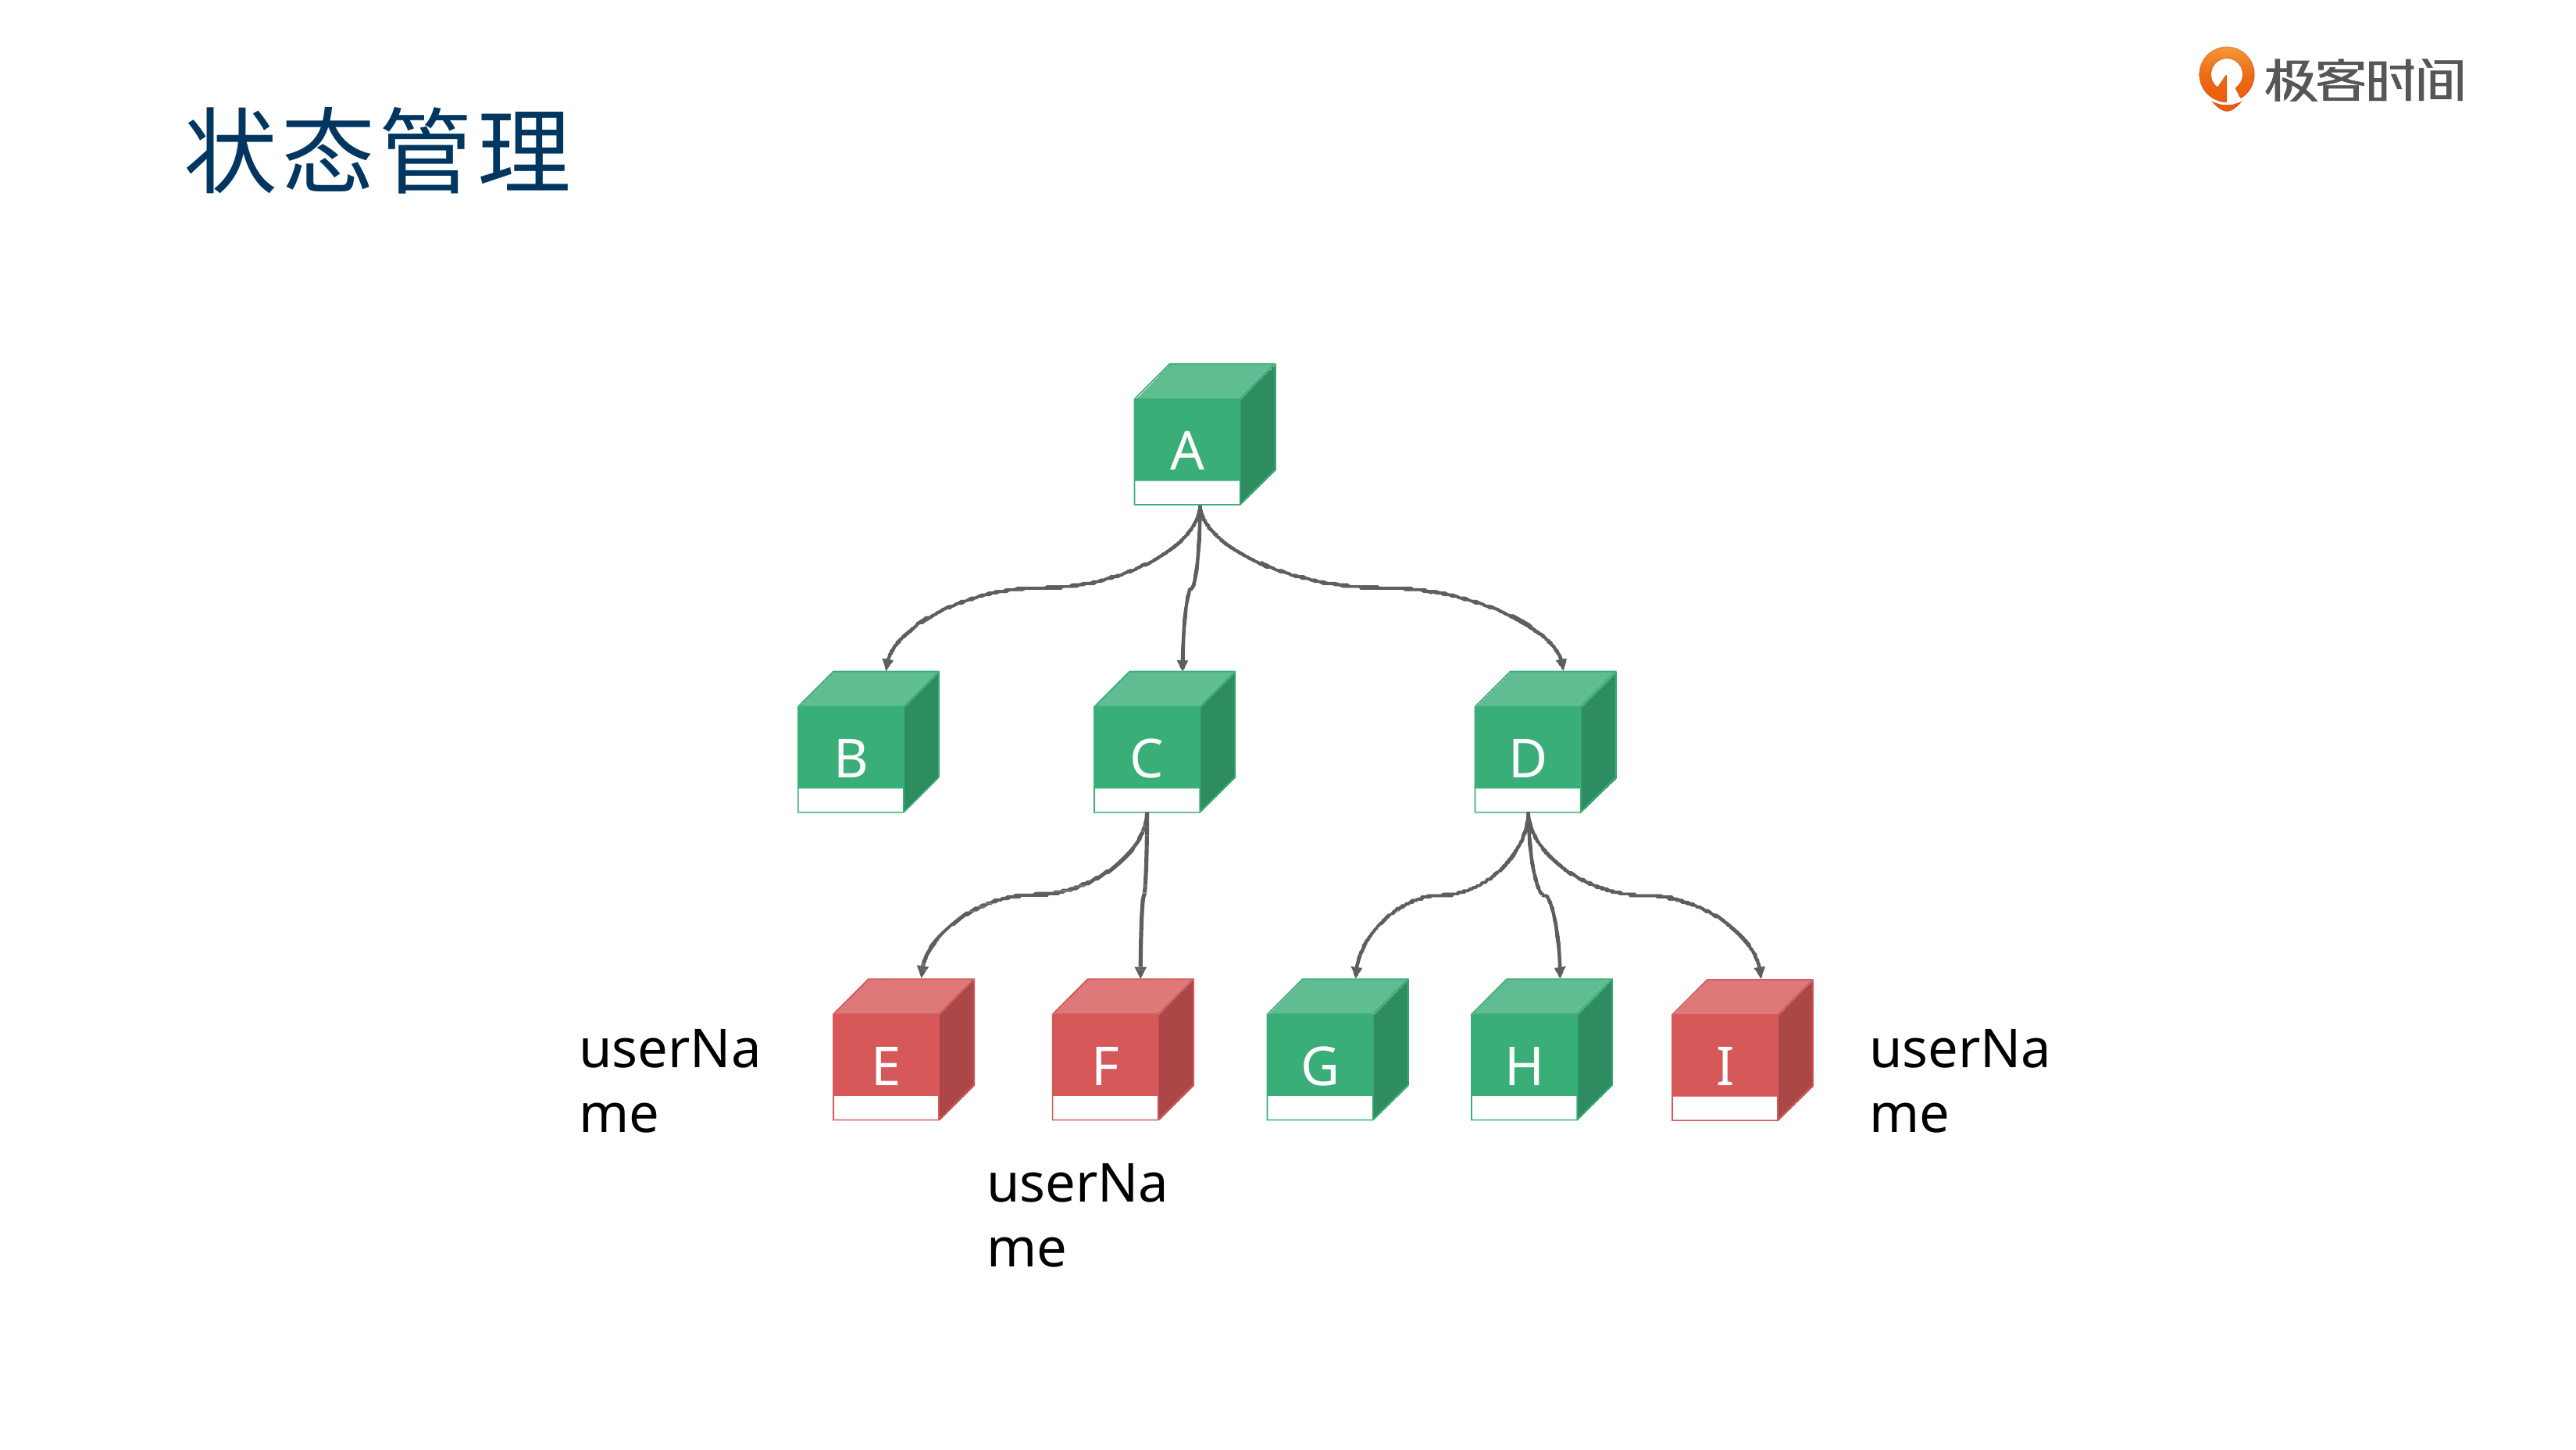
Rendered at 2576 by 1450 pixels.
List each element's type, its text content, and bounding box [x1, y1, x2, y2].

text_box userName [985, 1146, 1204, 1277]
picture [2199, 46, 2463, 112]
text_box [797, 670, 878, 813]
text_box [1133, 362, 1276, 980]
text_box userName [1868, 1012, 2086, 1143]
text_box userName [577, 1012, 796, 1143]
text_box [882, 504, 1765, 1121]
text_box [832, 978, 878, 1121]
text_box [1768, 978, 1814, 1122]
title 状态管理 [182, 90, 573, 335]
